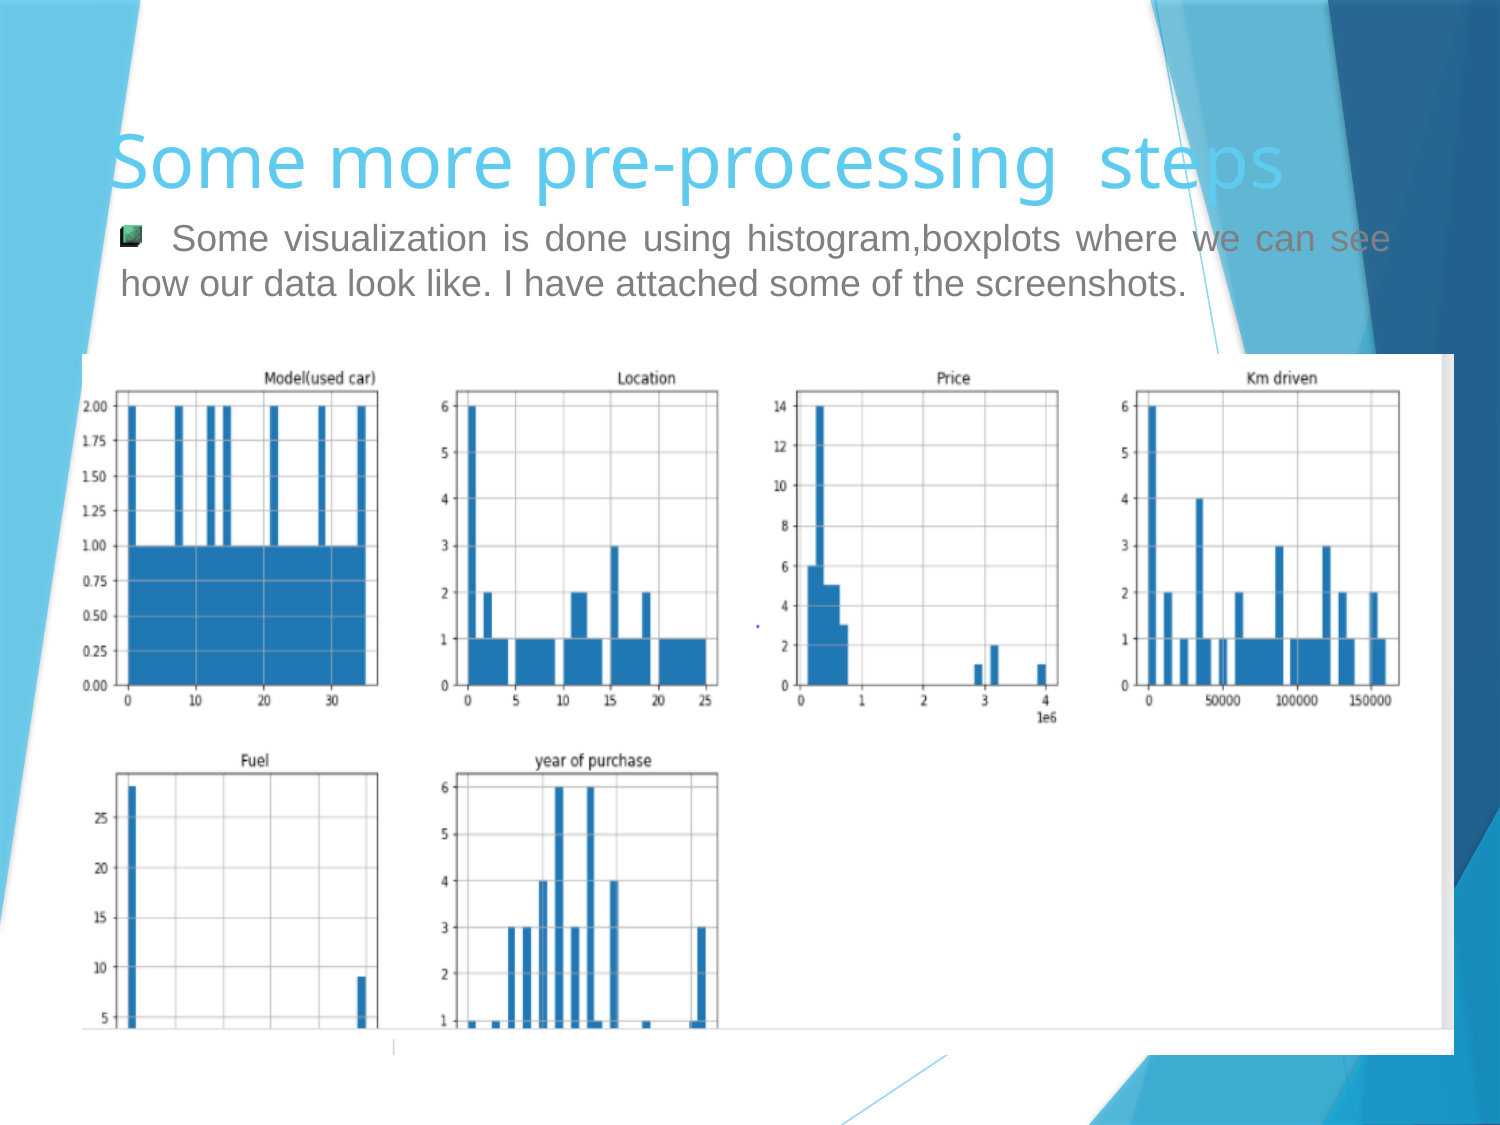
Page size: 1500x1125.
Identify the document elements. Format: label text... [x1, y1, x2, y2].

title Some more pre-processing steps [93, 46, 1418, 211]
subtitle Some visualization is done using histogram,boxplots where we can see how our data look like. I have attached some of the screenshots. [105, 140, 1407, 353]
picture [81, 353, 1454, 1056]
picture [120, 225, 142, 247]
